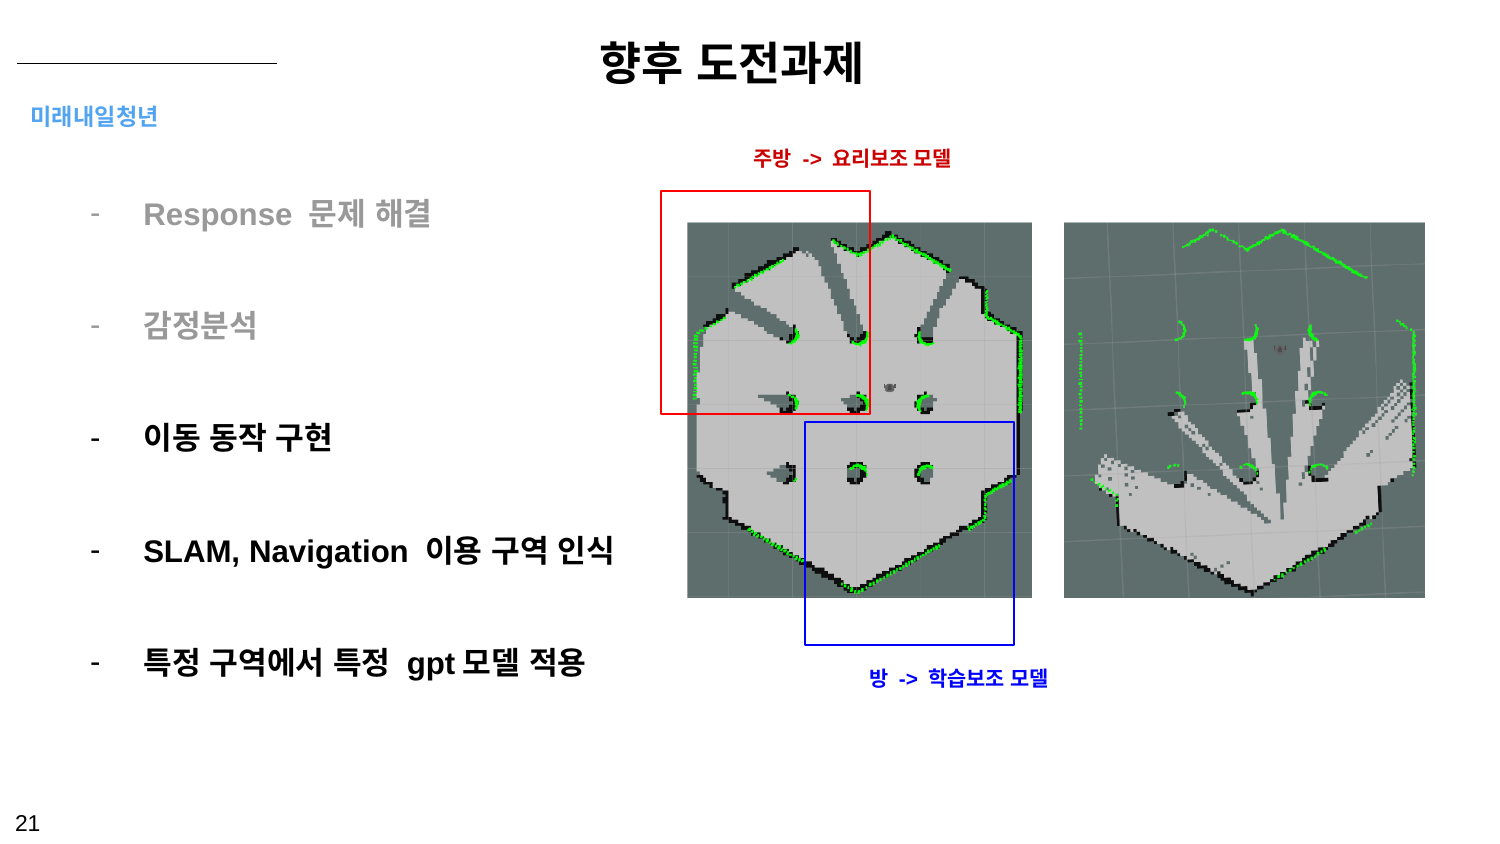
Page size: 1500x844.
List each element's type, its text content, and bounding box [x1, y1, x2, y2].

text_box Response 문제 해결 감정분석 이동 동작 구현 SLAM, Navigation 이용 구역 인식 특정 구역에서 특정 gpt모델 적용 [53, 141, 661, 696]
picture [687, 215, 1434, 598]
title 미래내일청년 [0, 86, 261, 185]
text_box [804, 606, 1015, 645]
text_box 방 -> 학습보조 모델 [854, 652, 1462, 703]
text_box 주방 -> 요리보조 모델 [738, 133, 1347, 184]
text_box 향후 도전과제 [584, 20, 916, 106]
text_box [661, 191, 871, 415]
text_box [16, 61, 278, 65]
text_box 21 [0, 800, 66, 844]
